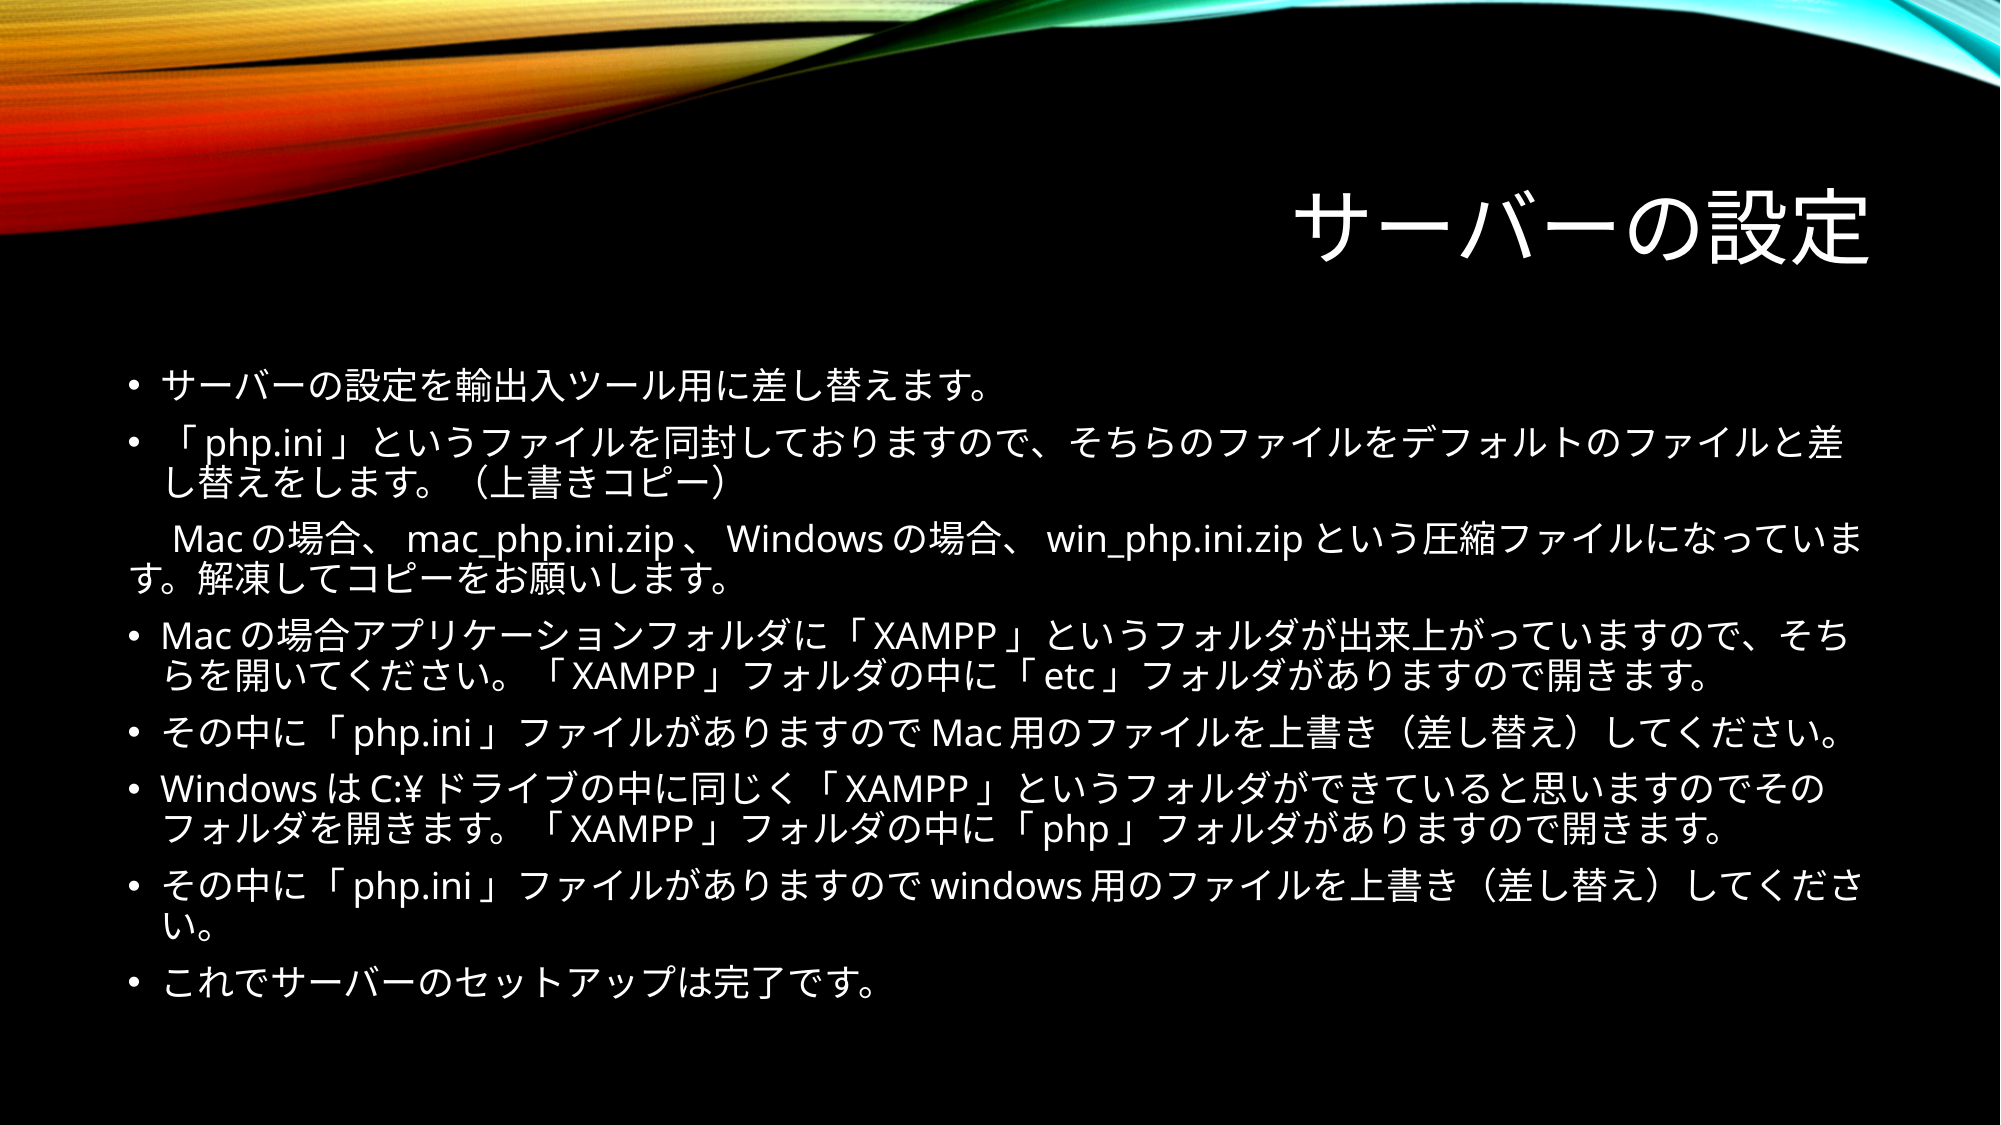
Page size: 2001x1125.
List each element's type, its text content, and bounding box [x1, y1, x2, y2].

list サーバーの設定を輸出入ツール用に差し替えます。 「php.ini」というファイルを同封しておりますので、そちらのファイルをデフォルトのファイルと差し替えをします。（上書きコピー） Macの場合、mac_php.ini.zip、Windowsの場合、win_php.ini.zipという圧縮ファイルになっています。解凍してコピーをお願いします。 Macの場合アプリケーションフォルダに「XAMPP」というフォルダが出来上がっていますので、そちらを開いてください。「XAMPP」フォルダの中に「etc」フォルダがありますので開きます。 その中に「php.ini」ファイルがありますのでMac用のファイルを上書き（差し替え）してください。 WindowsはC:¥ドライブの中に同じく「XAMPP」というフォルダができていると思いますのでそのフォルダを開きます。「XAMPP」フォルダの中に「php」フォルダがありますので開きます。 その中に「php.ini」ファイルがありますのでwindows用のファイルを上書き（差し替え）してください。 これでサーバーのセットアップは完了です。 [112, 360, 1888, 1021]
picture [0, 0, 2000, 237]
title サーバーの設定 [474, 125, 1888, 338]
